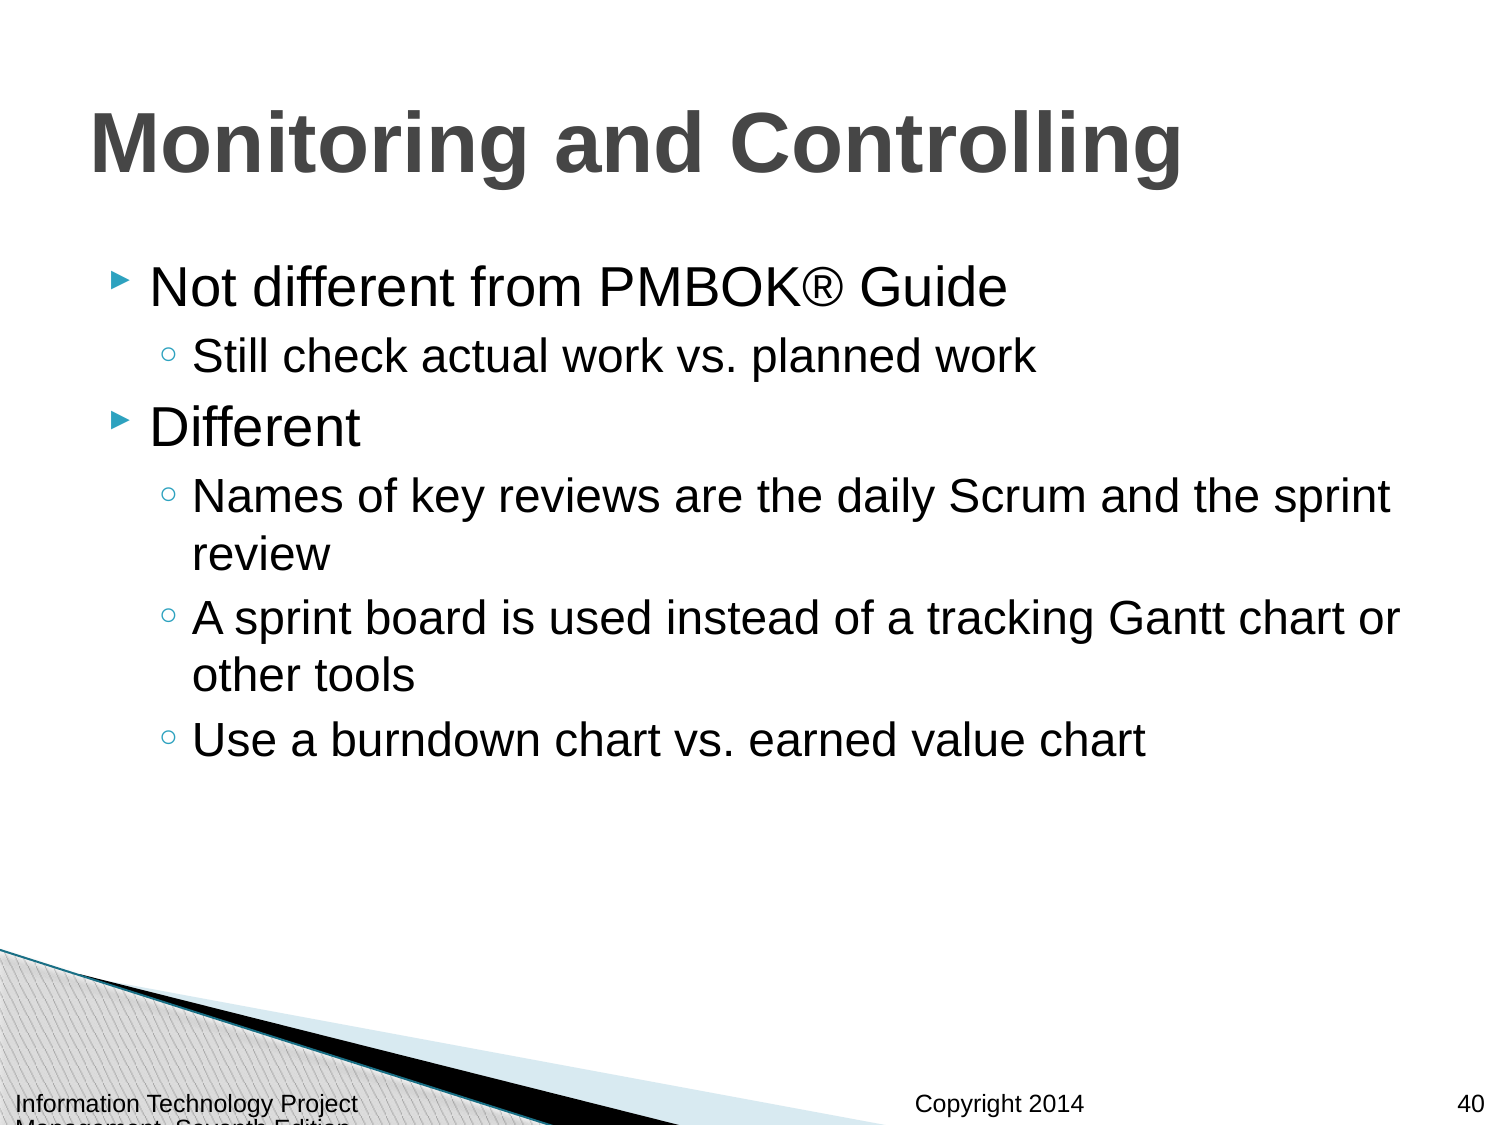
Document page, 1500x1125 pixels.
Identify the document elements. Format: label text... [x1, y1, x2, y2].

footer Information Technology Project Management, Seventh Edition [0, 1065, 388, 1125]
slide_number 40 [1408, 1065, 1500, 1125]
title Monitoring and Controlling [75, 45, 1425, 233]
list Not different from PMBOK® Guide Still check actual work vs. planned work Different Names of key reviews are the daily Scrum and the sprint review A sprint board is used instead of a tracking Gantt chart or other tools Use a burndown chart vs. earned value chart [74, 242, 1426, 986]
